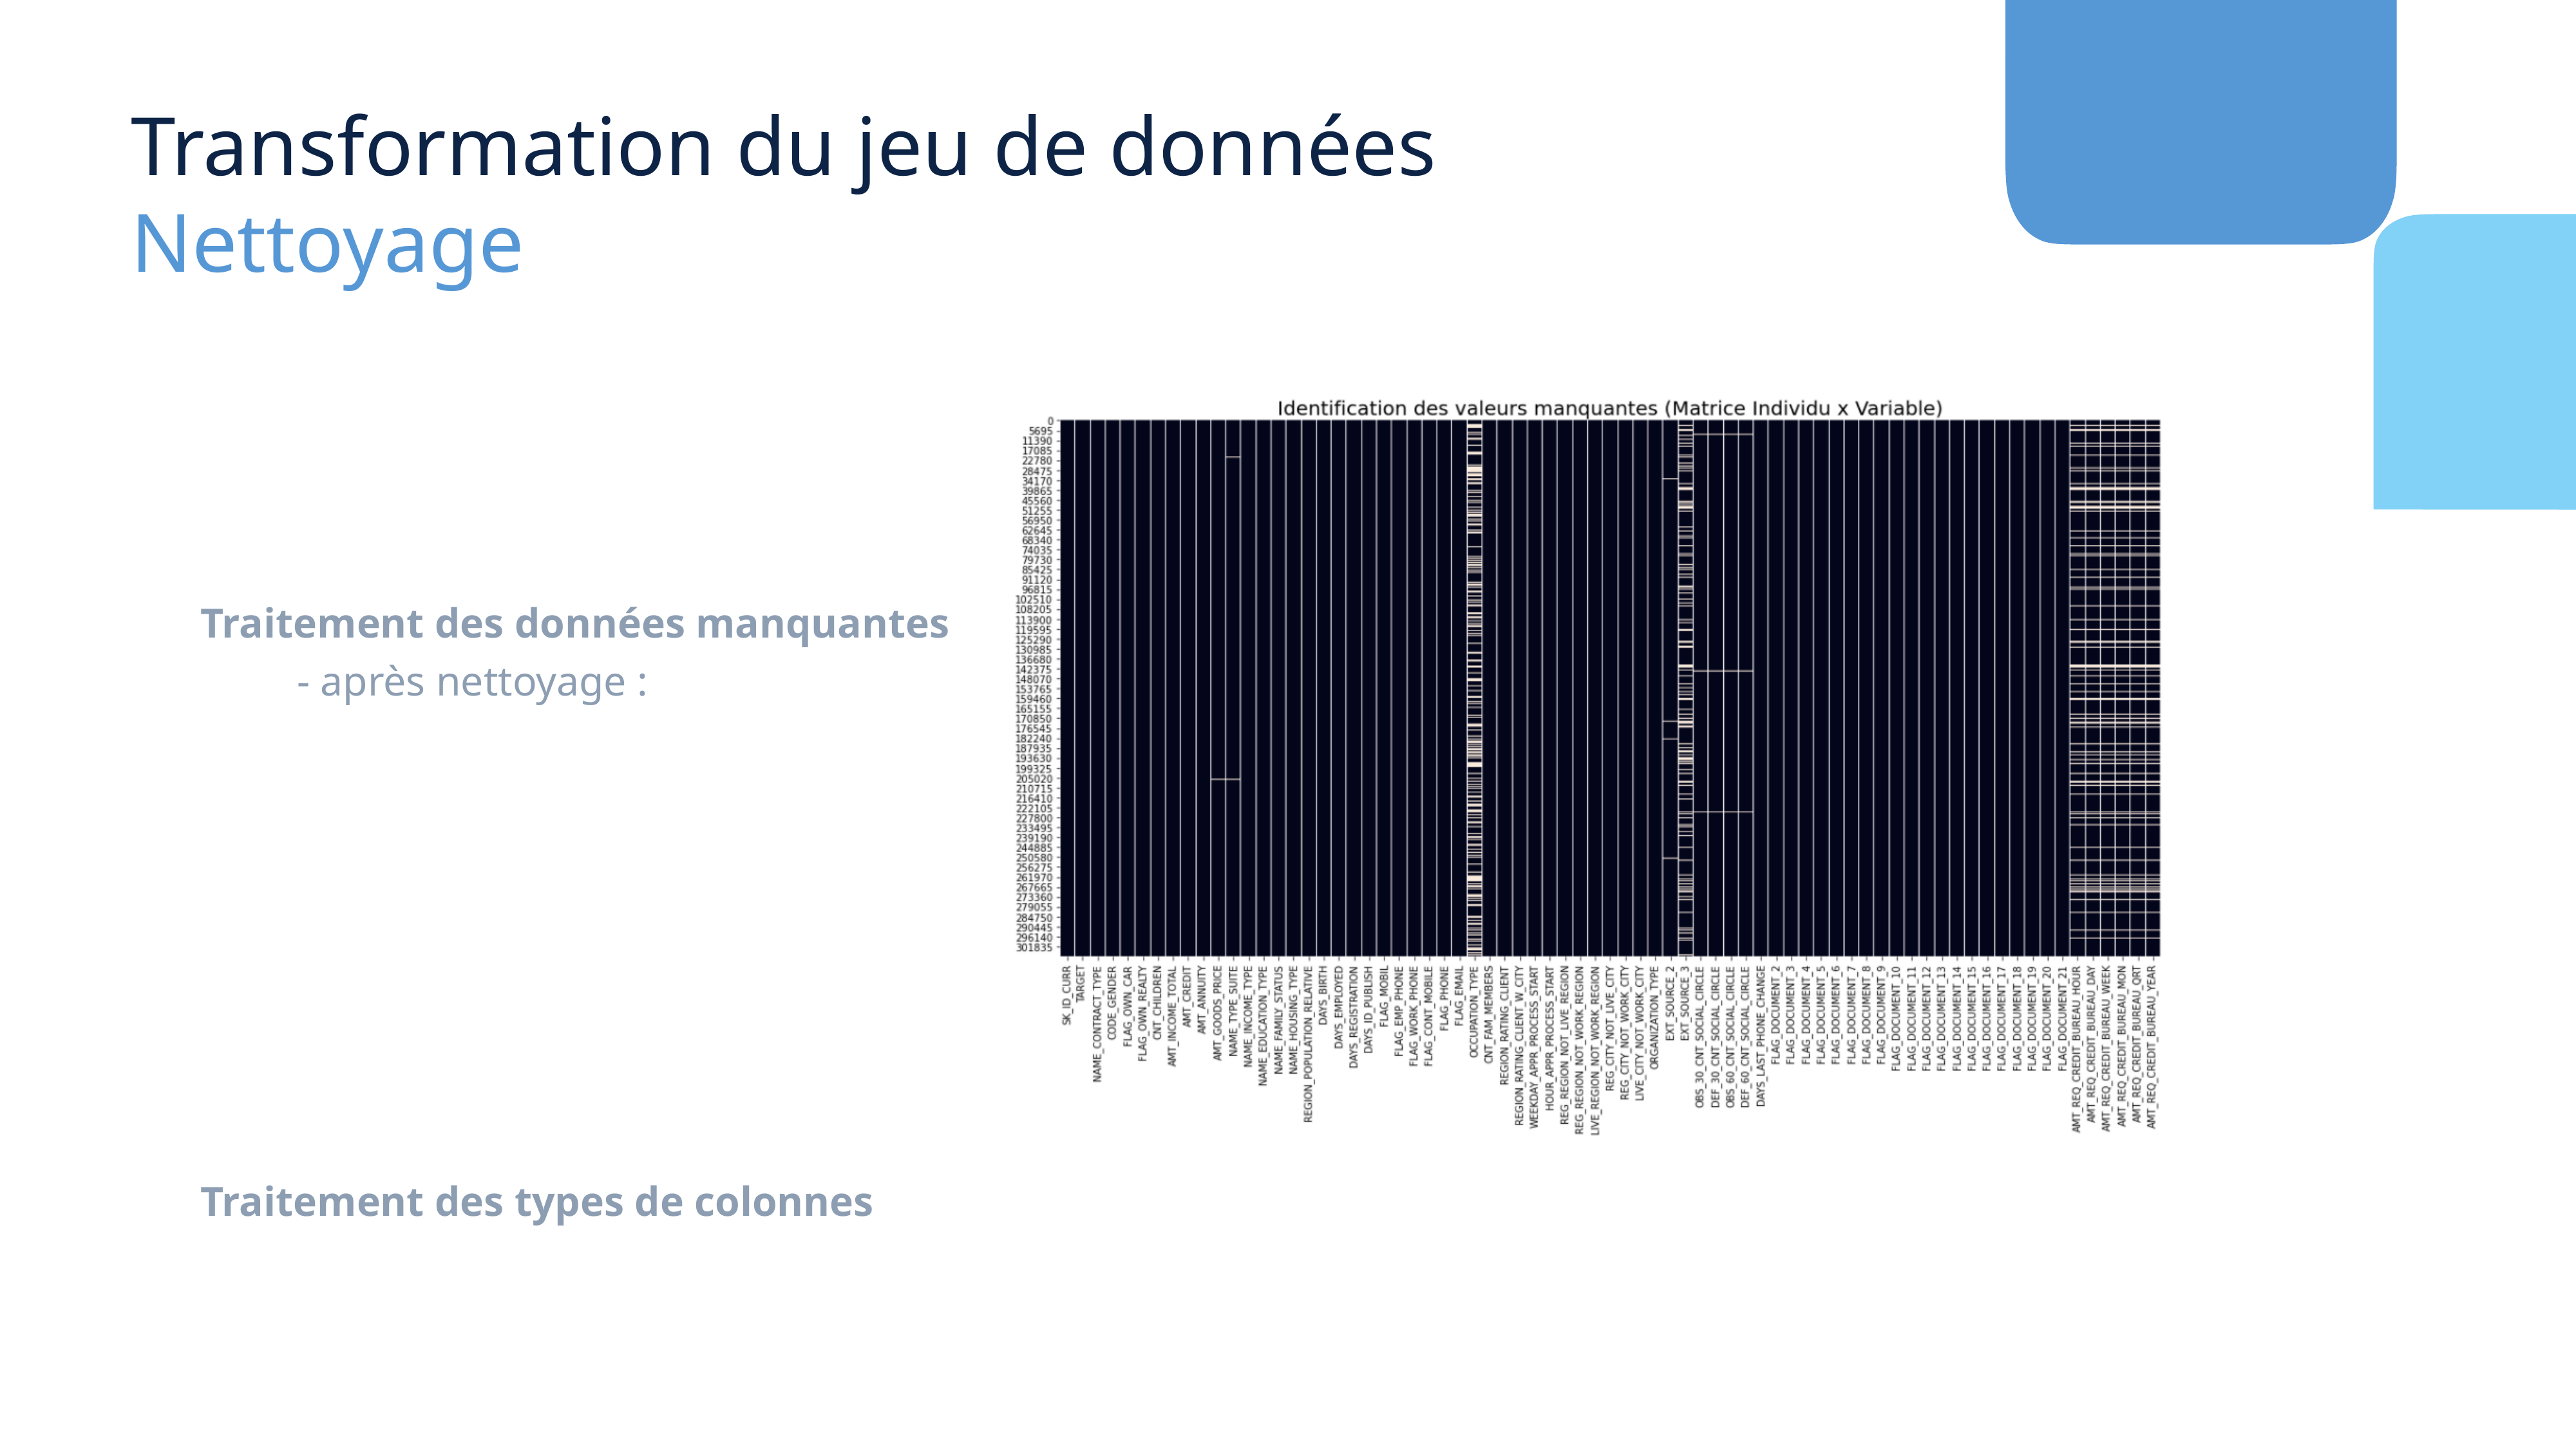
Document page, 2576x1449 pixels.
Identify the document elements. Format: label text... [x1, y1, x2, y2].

text_box [2005, 0, 2397, 245]
picture [1005, 392, 2170, 1145]
text_box Traitement des données manquantes - après nettoyage : Traitement des types de colonnes [195, 323, 1479, 1274]
text_box Transformation du jeu de données Nettoyage [126, 90, 1639, 294]
text_box [2373, 214, 2576, 510]
